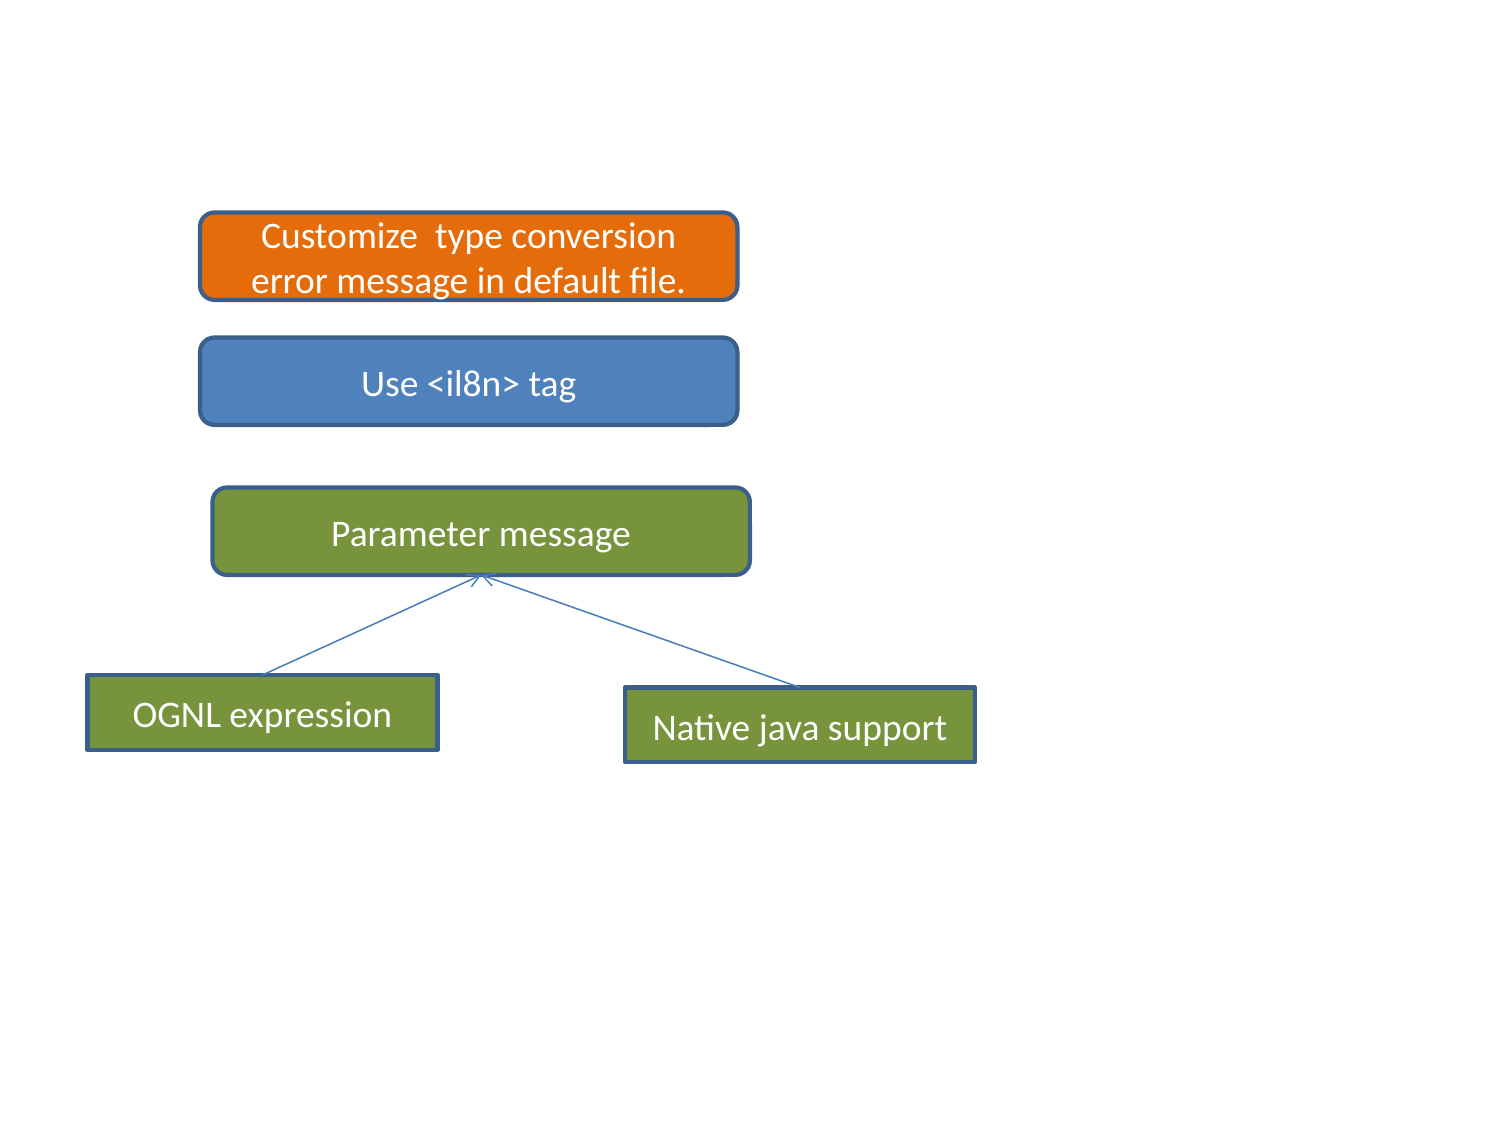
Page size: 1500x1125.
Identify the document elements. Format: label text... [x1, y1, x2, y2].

text_box OGNL expression [85, 673, 440, 752]
text_box Use <il8n> tag [197, 335, 740, 428]
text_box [321, 515, 423, 735]
text_box Customize type conversion error message in default file. [197, 210, 740, 303]
text_box Parameter message [701, 485, 753, 578]
text_box Parameter message [210, 485, 579, 578]
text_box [584, 471, 698, 791]
text_box Native java support [701, 685, 977, 764]
